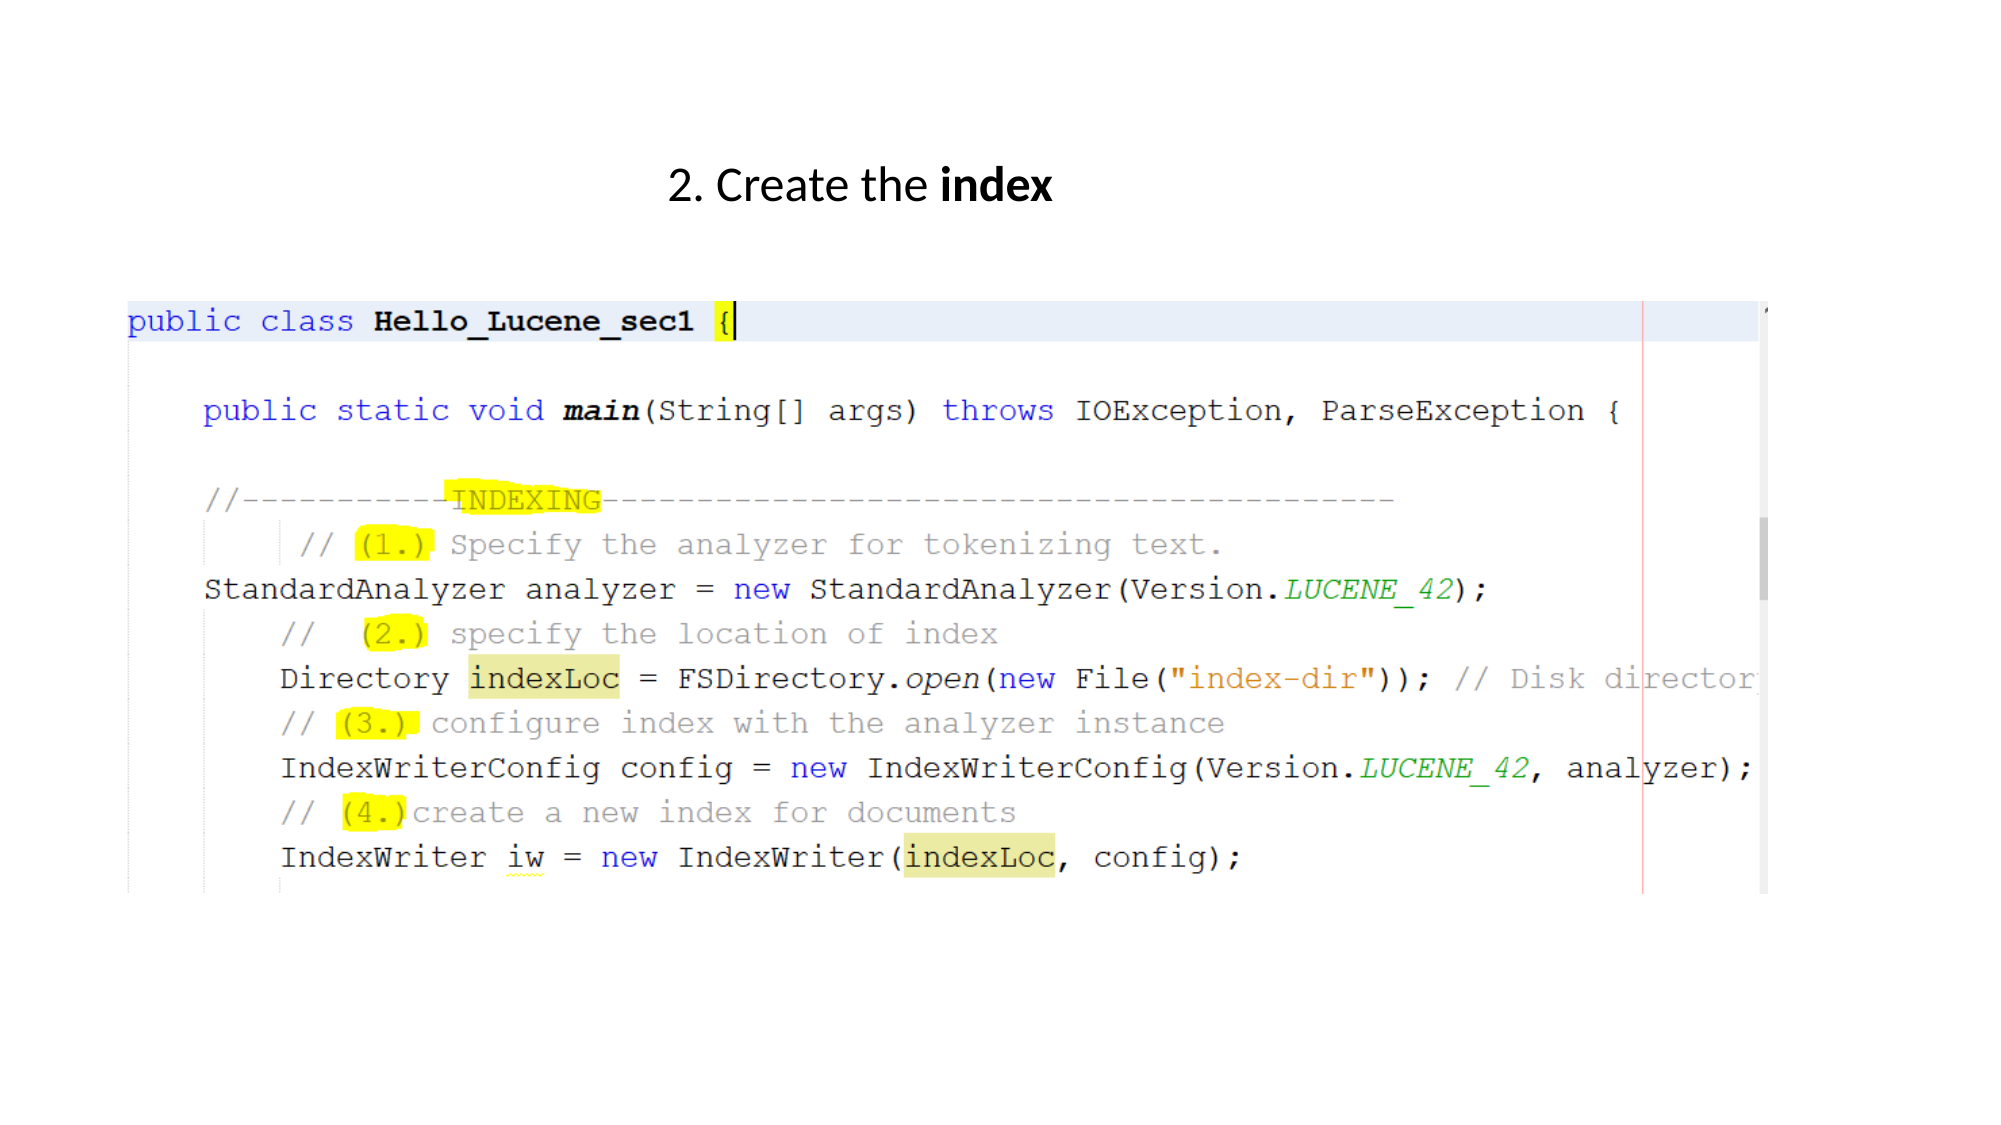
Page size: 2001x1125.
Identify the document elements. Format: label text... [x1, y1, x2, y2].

text_box 2. Create the index [652, 143, 1069, 219]
picture [117, 301, 1768, 894]
